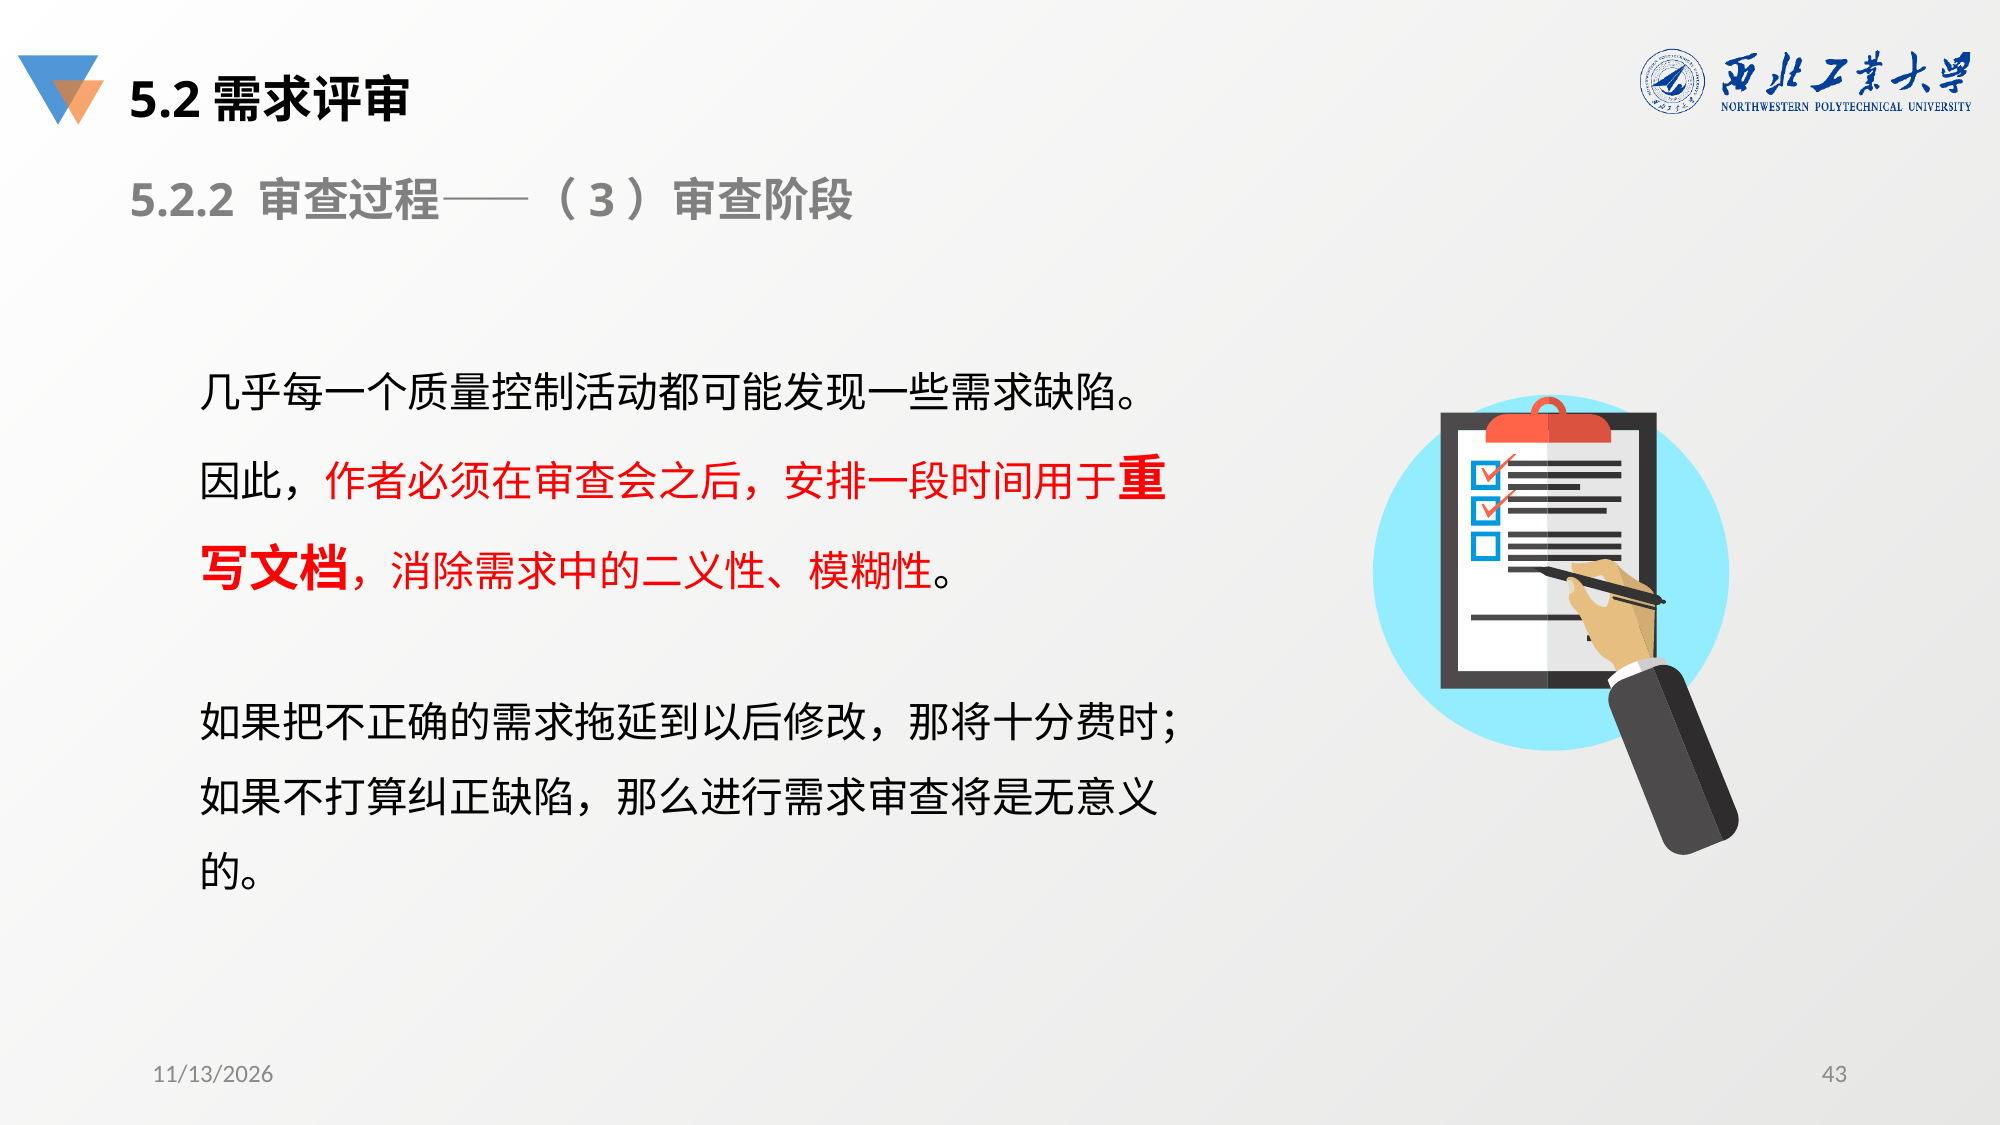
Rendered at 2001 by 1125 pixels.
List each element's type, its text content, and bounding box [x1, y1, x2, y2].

picture [1636, 41, 1973, 125]
text_box 5.2需求评审 [114, 60, 619, 136]
slide_number 43 [1412, 1042, 1863, 1103]
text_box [1372, 394, 1742, 858]
text_box 5.2.2 审查过程——（3）审查阶段 [114, 162, 874, 233]
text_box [17, 55, 104, 125]
text_box 几乎每一个质量控制活动都可能发现一些需求缺陷。因此，作者必须在审查会之后，安排一段时间用于重写文档，消除需求中的二义性、模糊性。 如果把不正确的需求拖延到以后修改，那将十分费时；如果不打算纠正缺陷，那么进行需求审查将是无意义的。 [184, 333, 1212, 904]
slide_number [137, 1042, 588, 1103]
